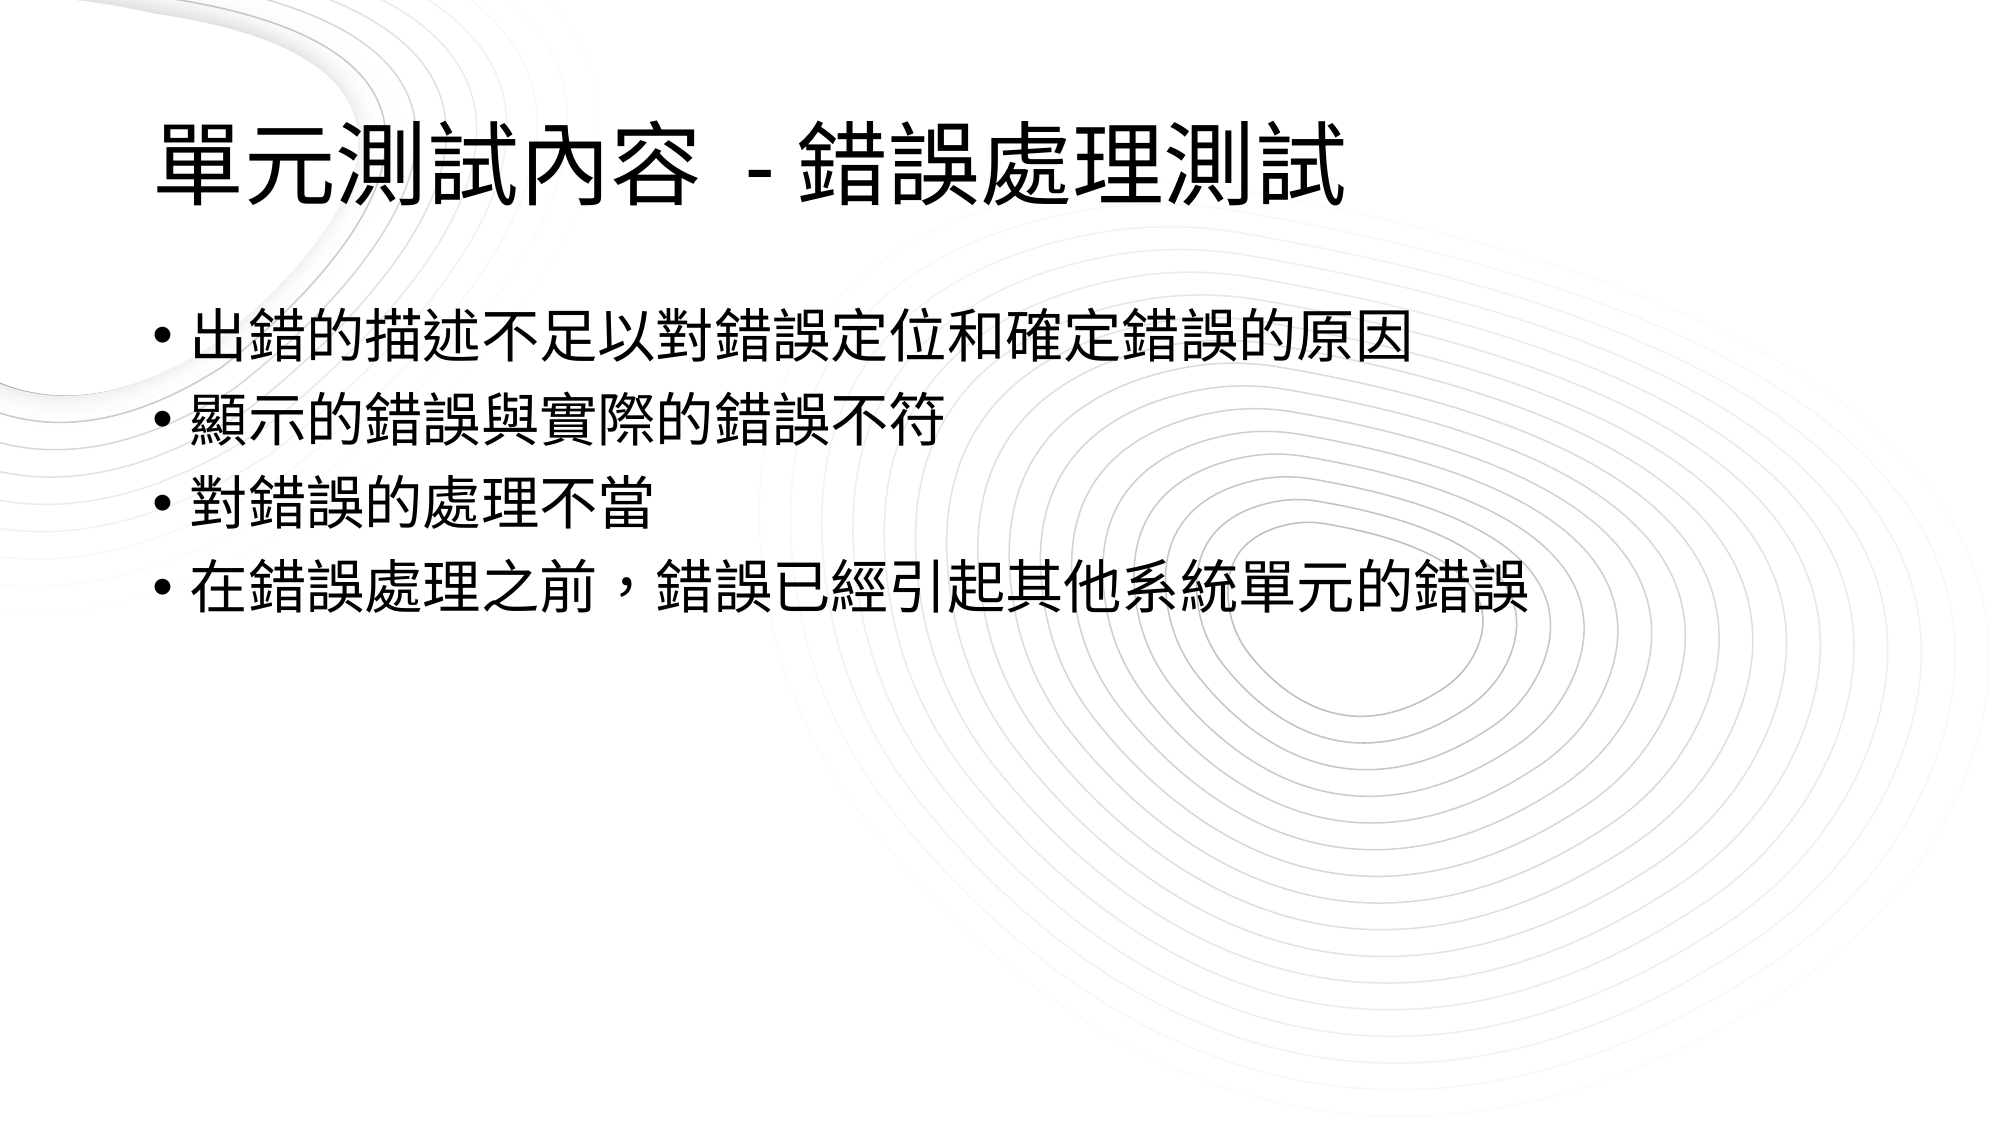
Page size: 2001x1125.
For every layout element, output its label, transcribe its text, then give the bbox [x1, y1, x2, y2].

title 單元測試內容 -錯誤處理測試 [137, 59, 1863, 278]
list 出錯的描述不足以對錯誤定位和確定錯誤的原因 顯示的錯誤與實際的錯誤不符 對錯誤的處理不當 在錯誤處理之前，錯誤已經引起其他系統單元的錯誤 [137, 299, 1863, 1014]
